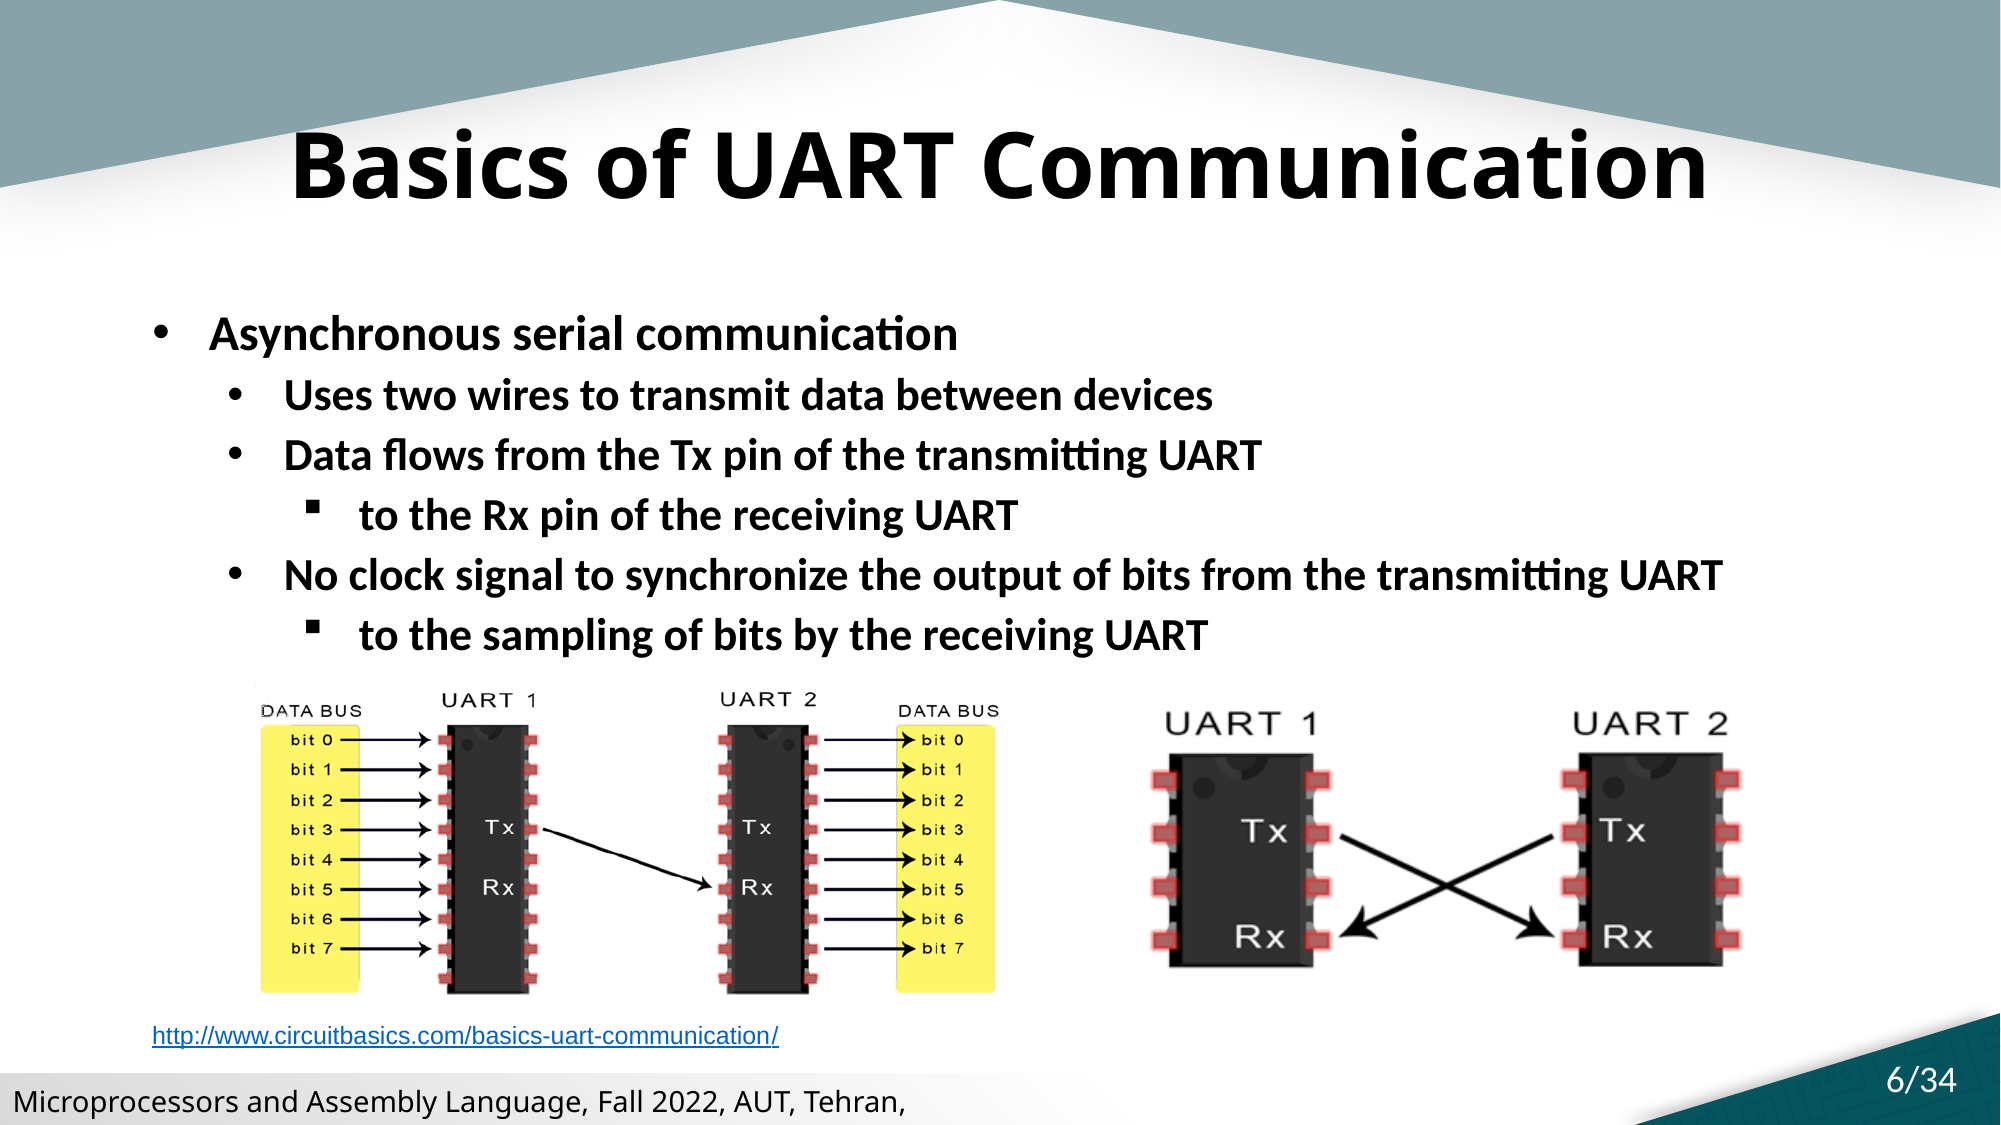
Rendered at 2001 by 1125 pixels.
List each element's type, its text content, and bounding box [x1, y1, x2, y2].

list Asynchronous serial communication Uses two wires to transmit data between devices Data flows from the Tx pin of the transmitting UART to the Rx pin of the receiving UART No clock signal to synchronize the output of bits from the transmitting UART to the sampling of bits by the receiving UART [137, 299, 1973, 1014]
title Basics of UART Communication [137, 59, 1863, 278]
picture [234, 672, 1022, 1013]
slide_number 6/34 [1522, 1047, 1973, 1108]
picture [1118, 682, 1772, 1003]
text_box http://www.circuitbasics.com/basics-uart-communication/ [137, 1012, 835, 1058]
